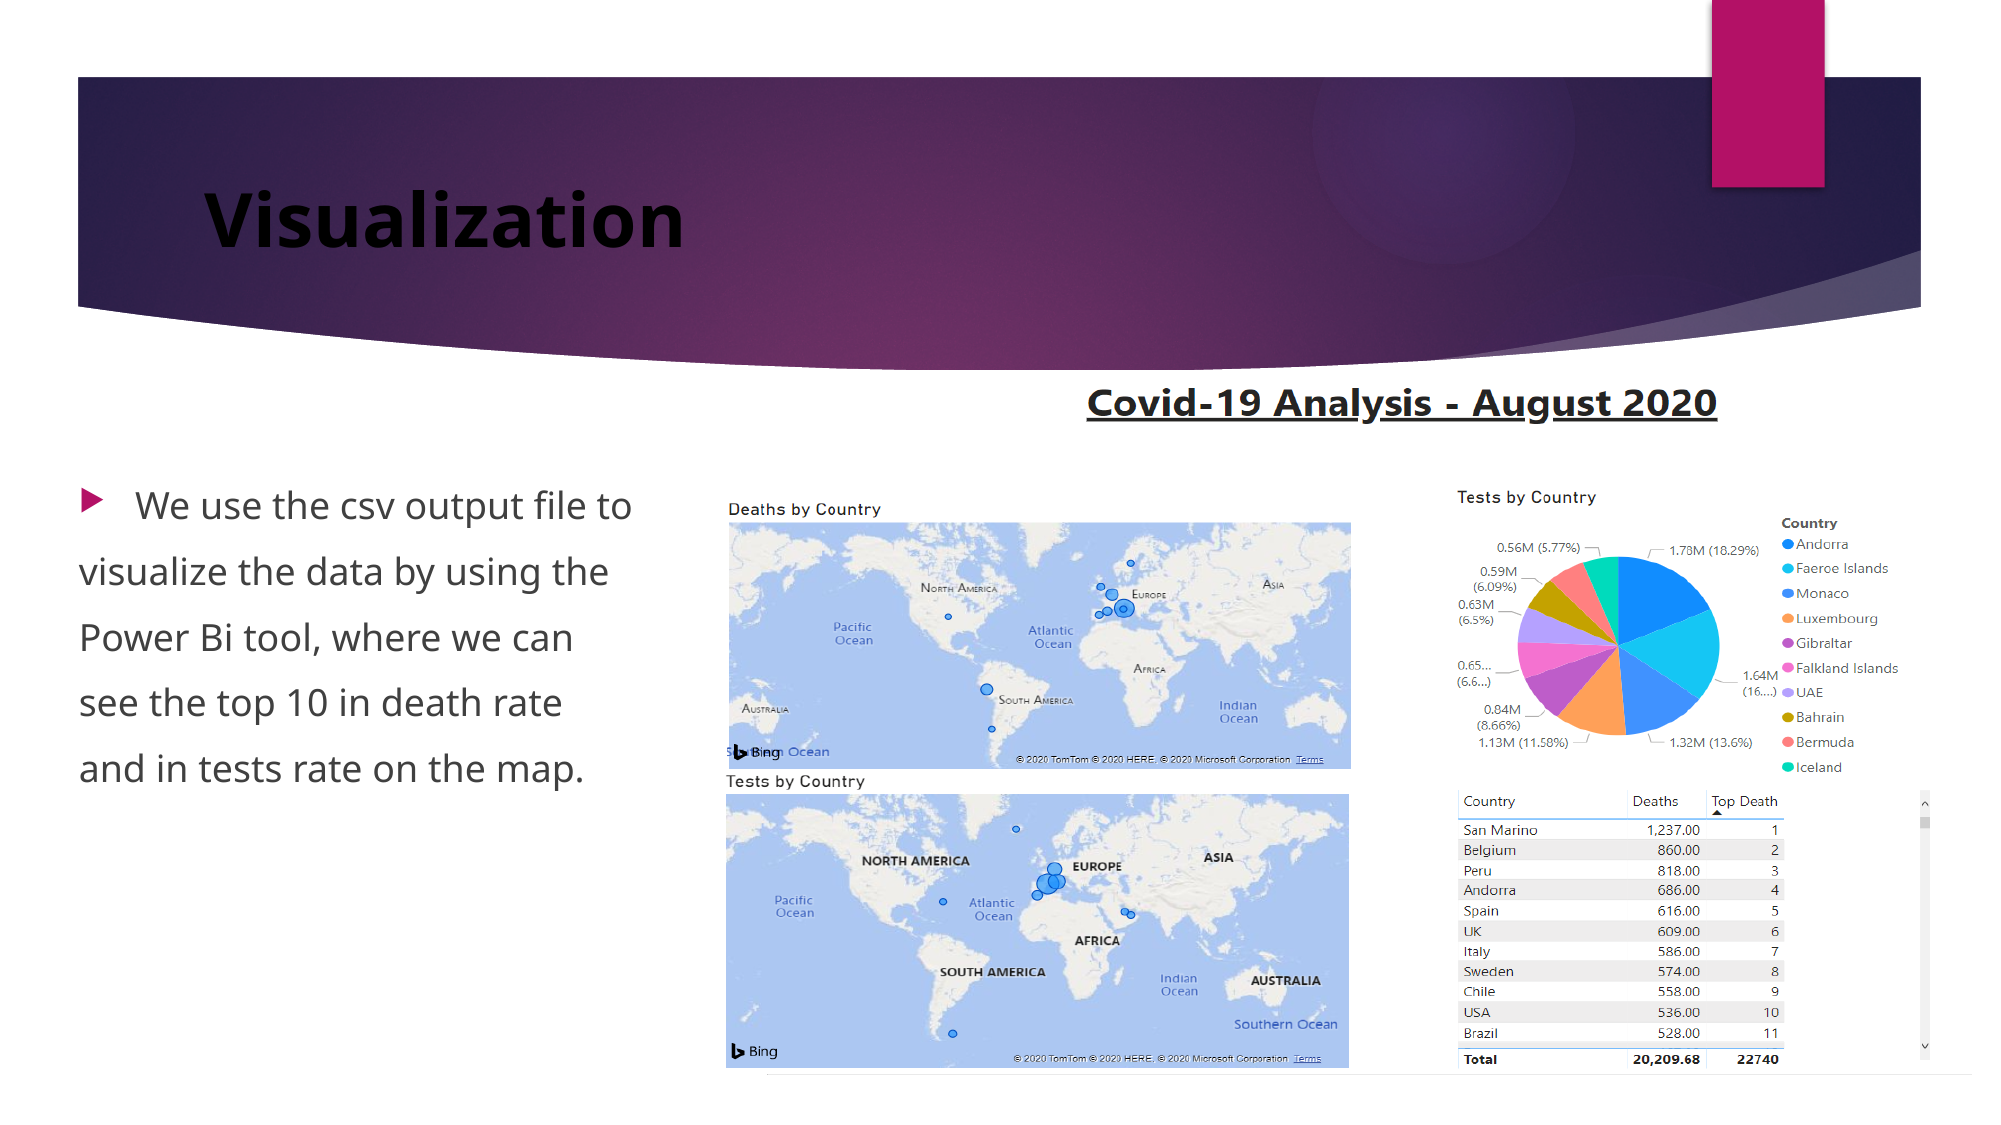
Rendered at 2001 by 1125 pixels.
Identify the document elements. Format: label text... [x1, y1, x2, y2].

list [690, 370, 1973, 1075]
list We use the csv output file to visualize the data by using the Power Bi tool, where we can see the top 10 in death rate and in tests rate on the map. [63, 474, 680, 1013]
title Visualization [189, 159, 1627, 276]
